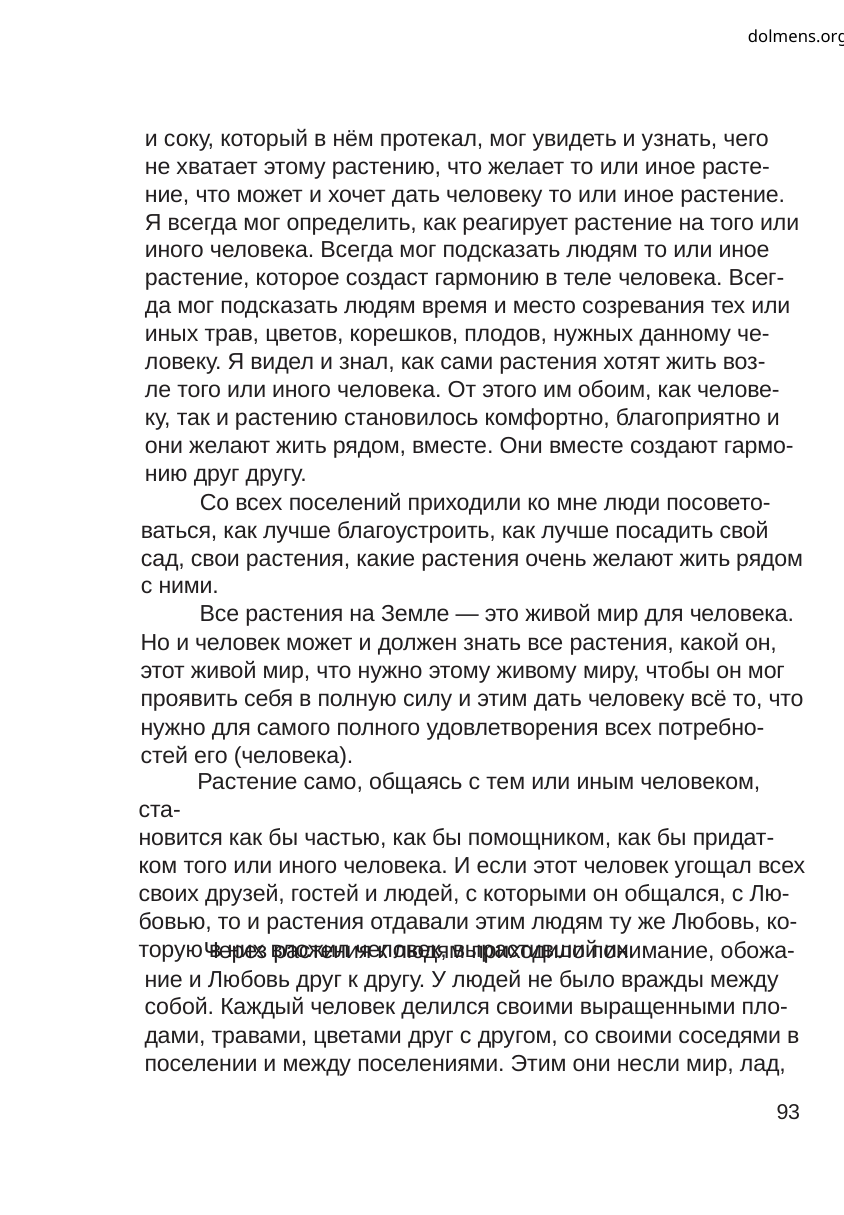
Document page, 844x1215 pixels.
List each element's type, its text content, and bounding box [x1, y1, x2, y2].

text_box Растение само, общаясь с тем или иным человеком, ста- новится как бы частью, как бы помощником, как бы придат- ком того или иного человека. И если этот человек угощал всех своих друзей, гостей и людей, с которыми он общался, с Лю- бовью, то и растения отдавали этим людям ту же Любовь, ко- торую в них вложил человек, вырастивший их. [138, 766, 806, 963]
text_box Со всех поселений приходили ко мне люди посовето- ваться, как лучше благоустроить, как лучше посадить свой сад, свои растения, какие растения очень желают жить рядом с ними. [140, 487, 803, 597]
text_box dolmens.org [747, 27, 844, 66]
text_box Все растения на Земле — это живой мир для человека. Но и человек может и должен знать все растения, какой он, этот живой мир, что нужно этому живому миру, чтобы он мог проявить себя в полную силу и этим дать человеку всё то, что нужно для самого полного удовлетворения всех потребно- стей его (человека). [140, 597, 804, 766]
text_box Через растения к людям приходило понимание, обожа- ние и Любовь друг к другу. У людей не было вражды между собой. Каждый человек делился своими выращенными пло- дами, травами, цветами друг с другом, со своими соседями в поселении и между поселениями. Этим они несли мир, лад, [144, 935, 800, 1104]
text_box 93 [776, 1097, 801, 1151]
text_box и соку, который в нём протекал, мог увидеть и узнать, чего не хватает этому растению, что желает то или иное расте- ние, что может и хочет дать человеку то или иное растение. Я всегда мог определить, как реагирует растение на того или иного человека. Всегда мог подсказать людям то или иное растение, которое создаст гармонию в теле человека. Всег- да мог подсказать людям время и место созревания тех или иных трав, цветов, корешков, плодов, нужных данному че- ловеку. Я видел и знал, как сами растения хотят жить воз- ле того или иного человека. От этого им обоим, как челове- ку, так и растению становилось комфортно, благоприятно и они желают жить рядом, вместе. Они вместе создают гармо- нию друг другу. [144, 122, 799, 487]
